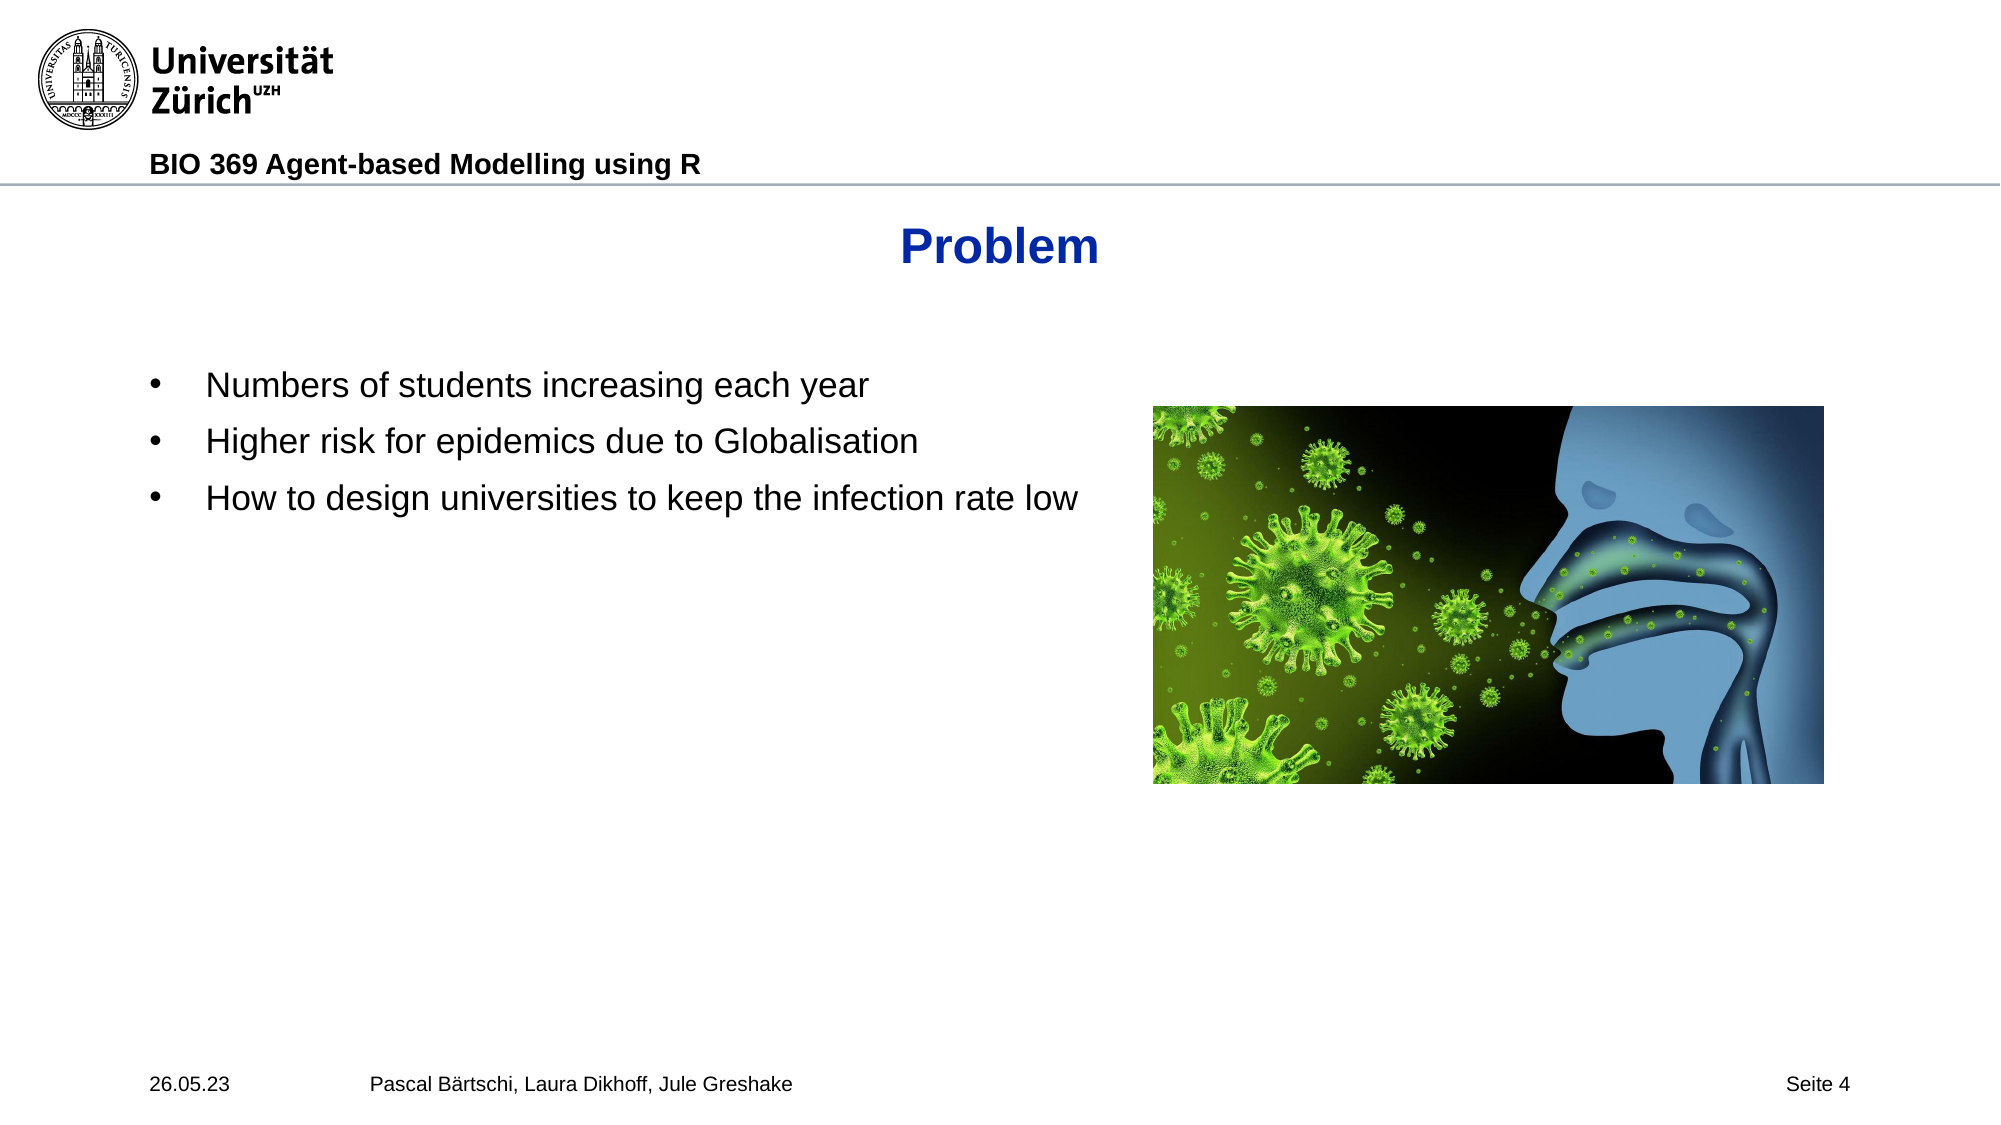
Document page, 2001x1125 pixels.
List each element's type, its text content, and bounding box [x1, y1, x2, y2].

picture [32, 23, 339, 136]
slide_number Seite 4 [1714, 1070, 1851, 1106]
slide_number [149, 1070, 354, 1106]
footer Pascal Bärtschi, Laura Dikhoff, Jule Greshake [369, 1070, 1520, 1106]
title Problem [149, 208, 1851, 338]
picture [1153, 406, 1824, 784]
list Numbers of students increasing each year Higher risk for epidemics due to Globalisation How to design universities to keep the infection rate low [149, 361, 1851, 1000]
